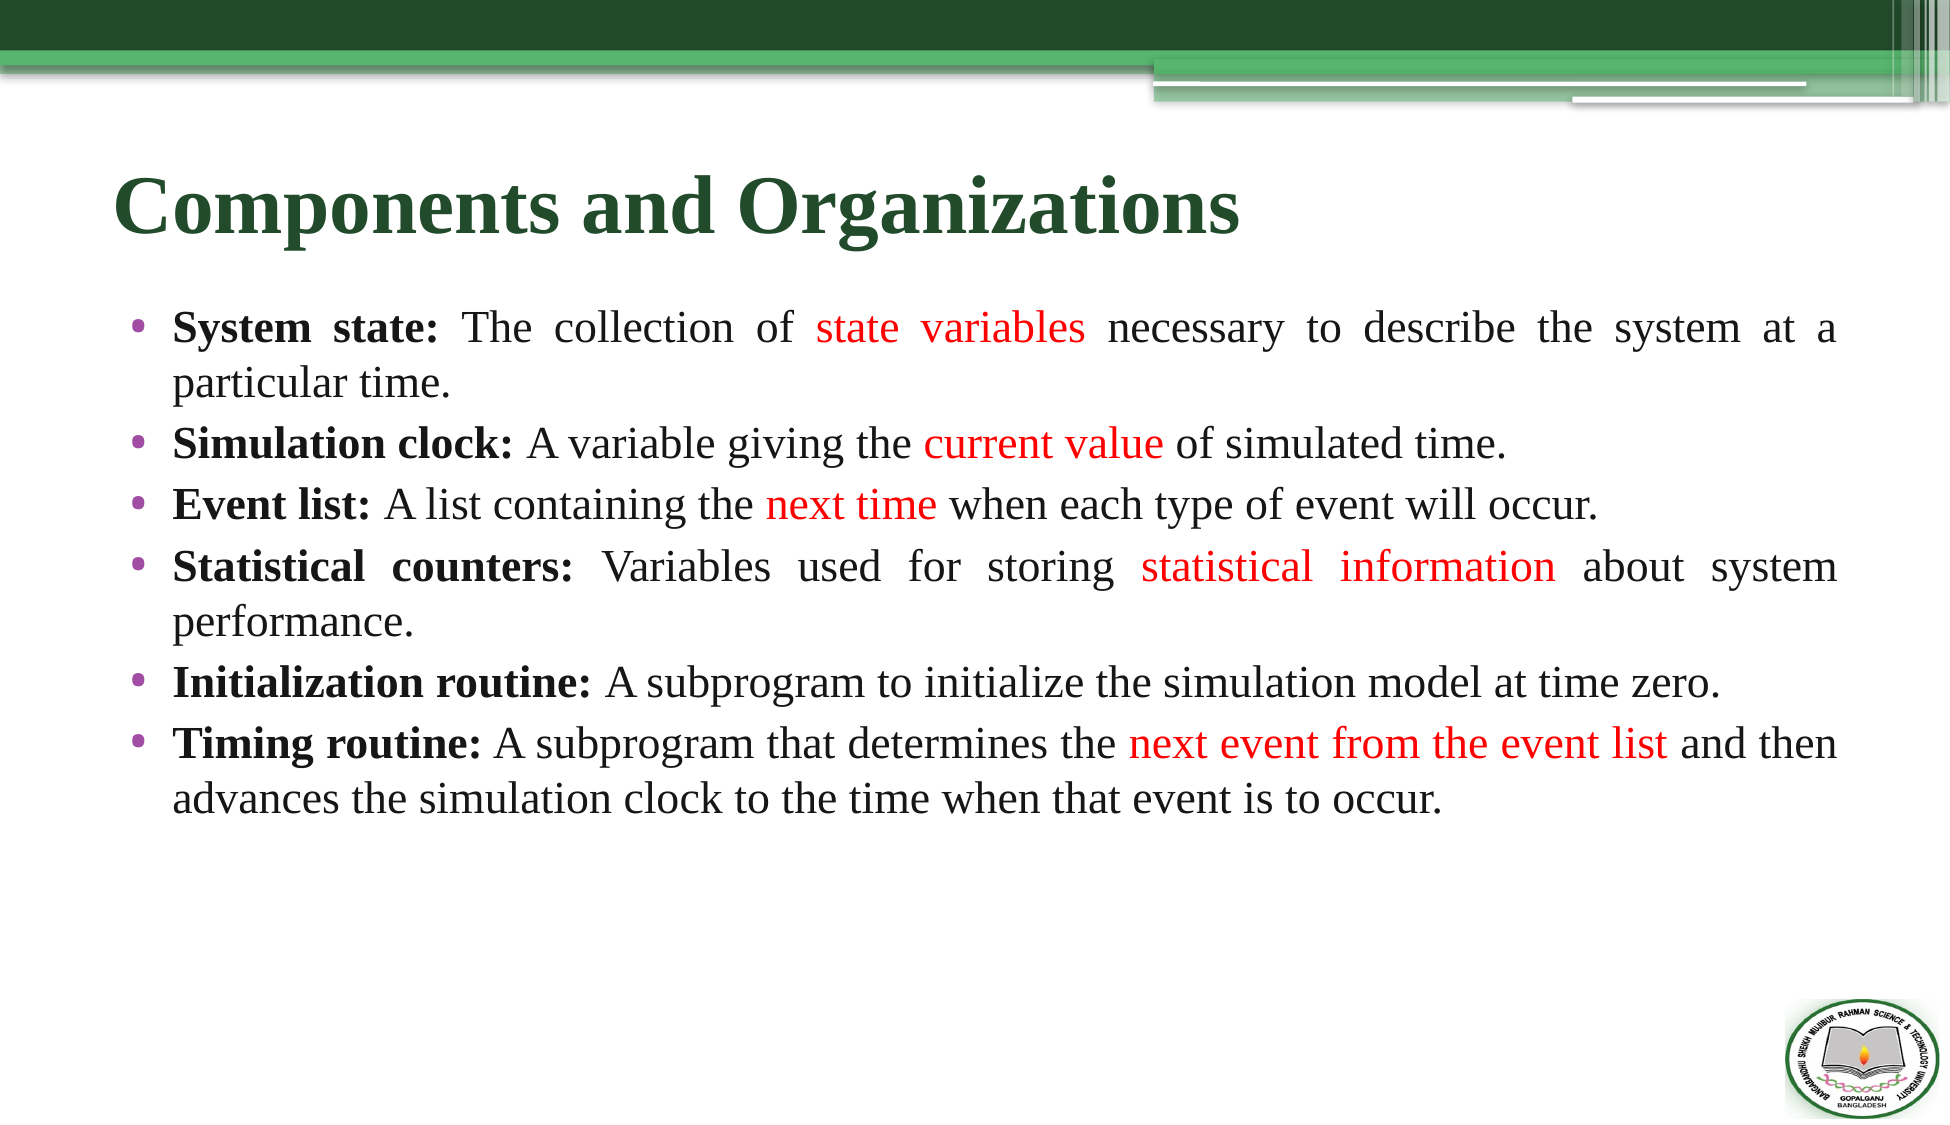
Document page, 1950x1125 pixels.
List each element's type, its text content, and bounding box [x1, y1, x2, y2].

list System state: The collection of state variables necessary to describe the system at a particular time. Simulation clock: A variable giving the current value of simulated time. Event list: A list containing the next time when each type of event will occur. Statistical counters: Variables used for storing statistical information about system performance. Initialization routine: A subprogram to initialize the simulation model at time zero. Timing routine: A subprogram that determines the next event from the event list and then advances the simulation clock to the time when that event is to occur. [97, 289, 1853, 1000]
title Components and Organizations [97, 112, 1853, 288]
picture [1785, 999, 1940, 1119]
